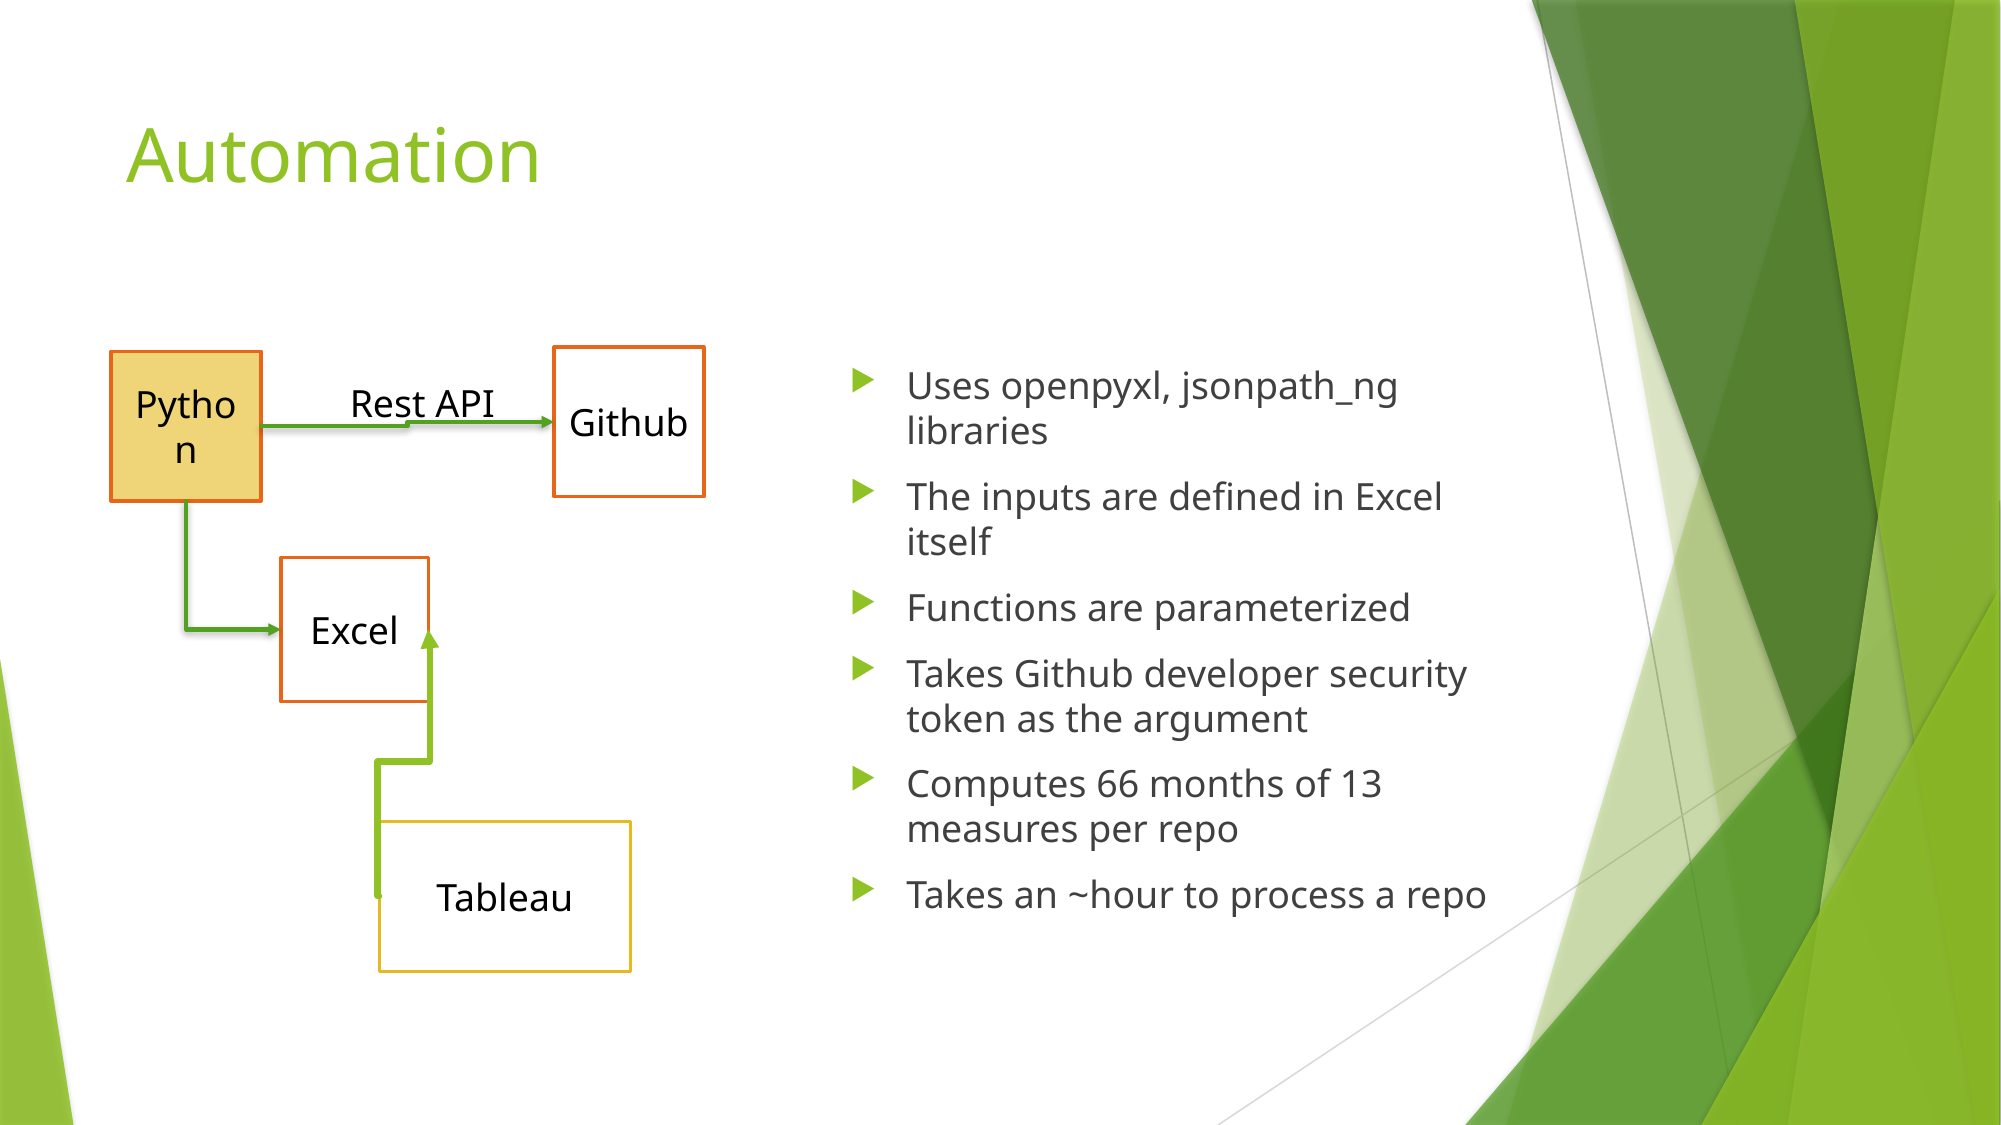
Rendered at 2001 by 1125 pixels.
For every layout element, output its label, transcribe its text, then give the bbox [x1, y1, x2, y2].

title Automation [111, 99, 1522, 317]
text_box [110, 346, 705, 972]
list Uses openpyxl, jsonpath_ng libraries The inputs are defined in Excel itself Functions are parameterized Takes Github developer security token as the argument Computes 66 months of 13 measures per repo Takes an ~hour to process a repo [834, 354, 1522, 992]
